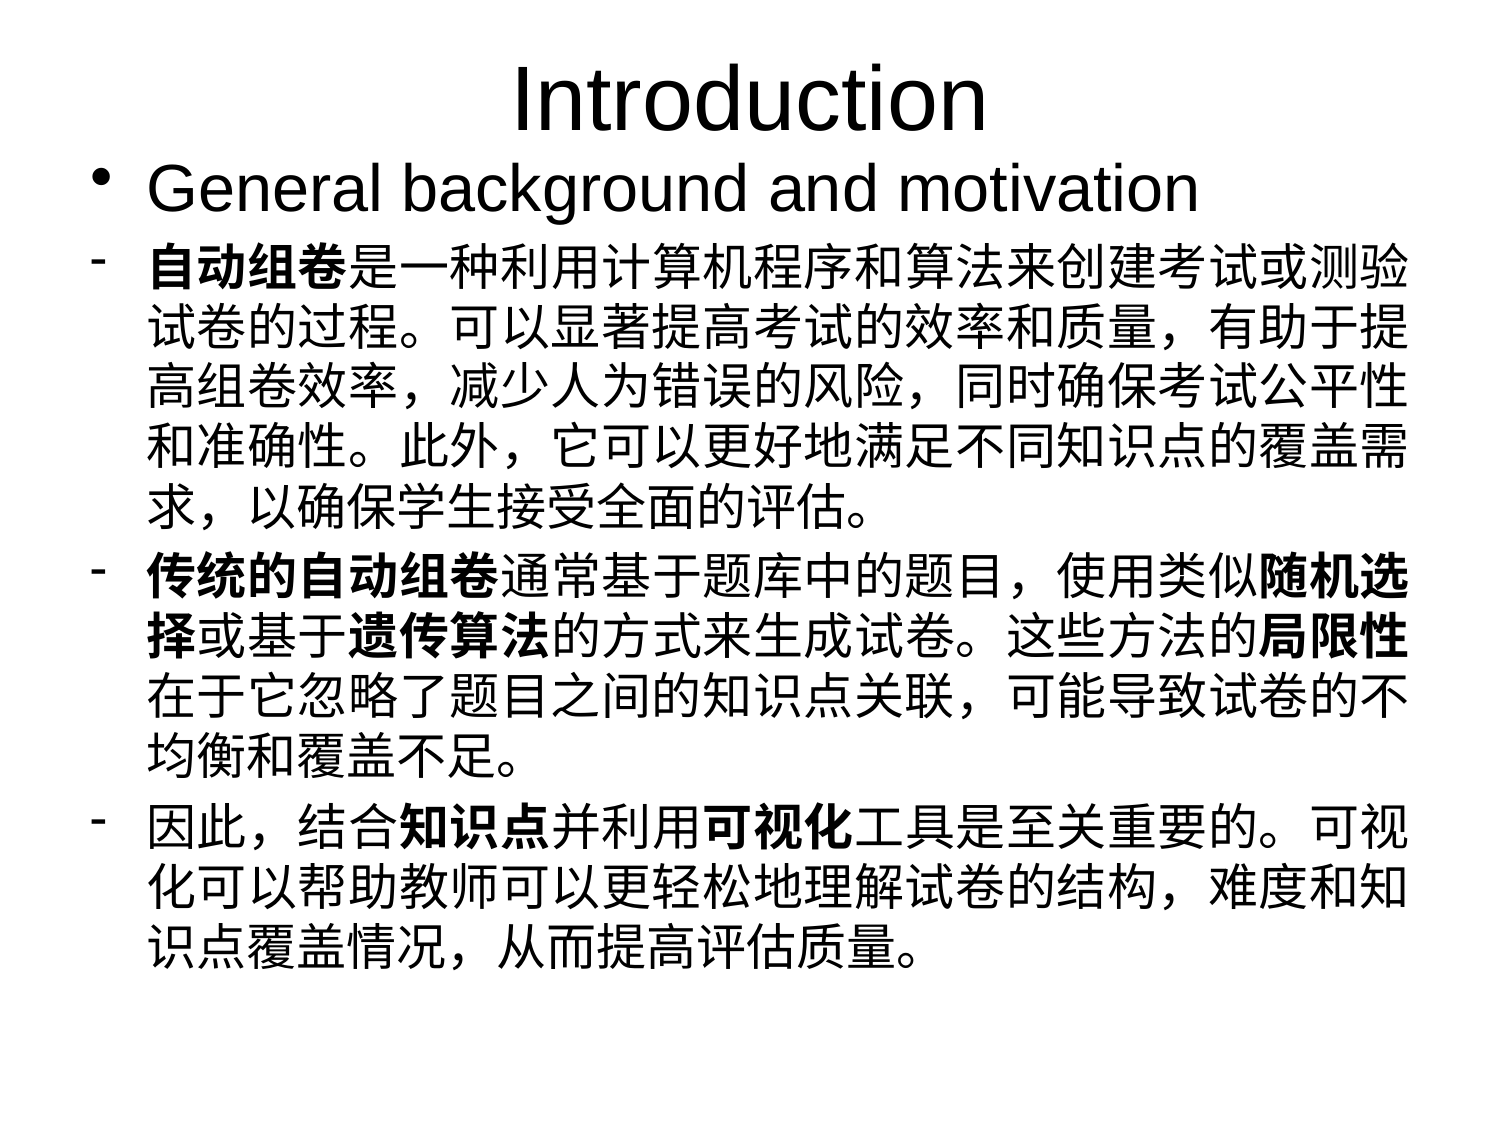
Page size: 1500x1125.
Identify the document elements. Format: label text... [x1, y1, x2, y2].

list General background and motivation 自动组卷是一种利用计算机程序和算法来创建考试或测验试卷的过程。可以显著提高考试的效率和质量，有助于提高组卷效率，减少人为错误的风险，同时确保考试公平性和准确性。此外，它可以更好地满足不同知识点的覆盖需求，以确保学生接受全面的评估。 传统的自动组卷通常基于题库中的题目，使用类似随机选择或基于遗传算法的方式来生成试卷。这些方法的局限性在于它忽略了题目之间的知识点关联，可能导致试卷的不均衡和覆盖不足。 因此，结合知识点并利用可视化工具是至关重要的。可视化可以帮助教师可以更轻松地理解试卷的结构，难度和知识点覆盖情况，从而提高评估质量。 [74, 137, 1426, 1038]
title Introduction [74, 0, 1426, 137]
